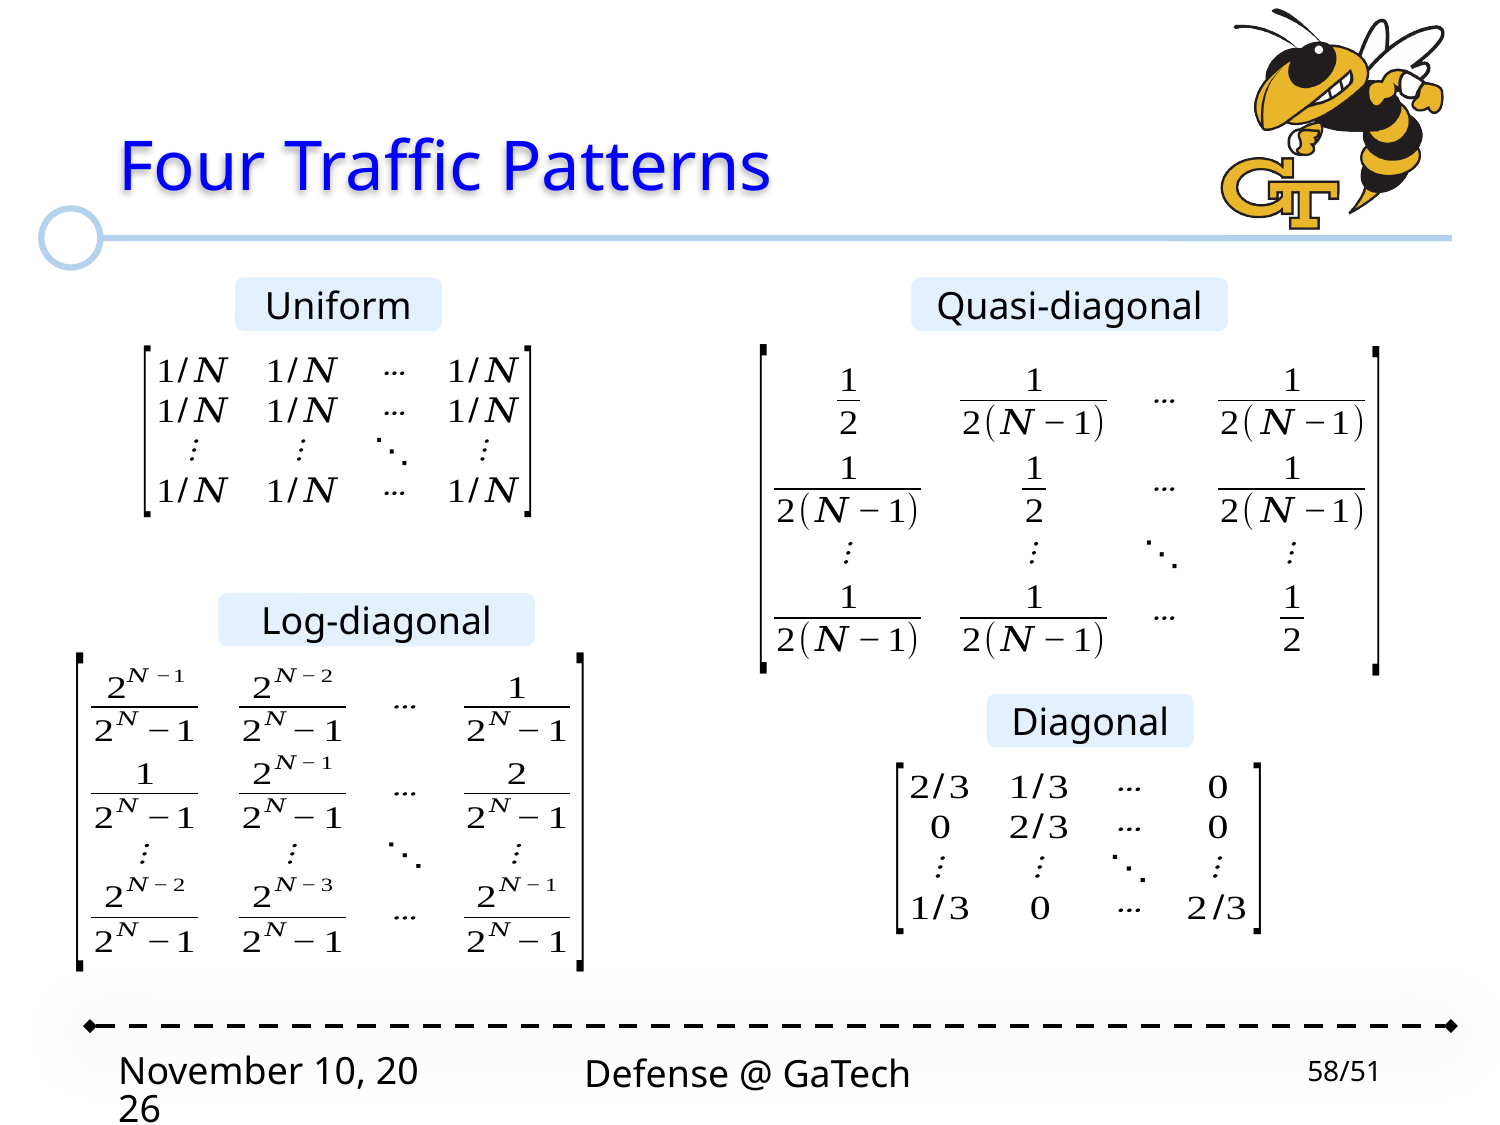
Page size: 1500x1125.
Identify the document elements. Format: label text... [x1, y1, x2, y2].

text_box Quasi-diagonal [910, 276, 1230, 333]
picture [1220, 8, 1445, 230]
text_box Diagonal [985, 692, 1195, 749]
text_box Uniform [233, 276, 443, 333]
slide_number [103, 1042, 361, 1103]
footer Defense @ GaTech [361, 1042, 1059, 1103]
text_box Log-diagonal [217, 591, 537, 648]
slide_number 58/51 [1059, 1042, 1397, 1103]
title Four Traffic Patterns [103, 59, 1397, 278]
